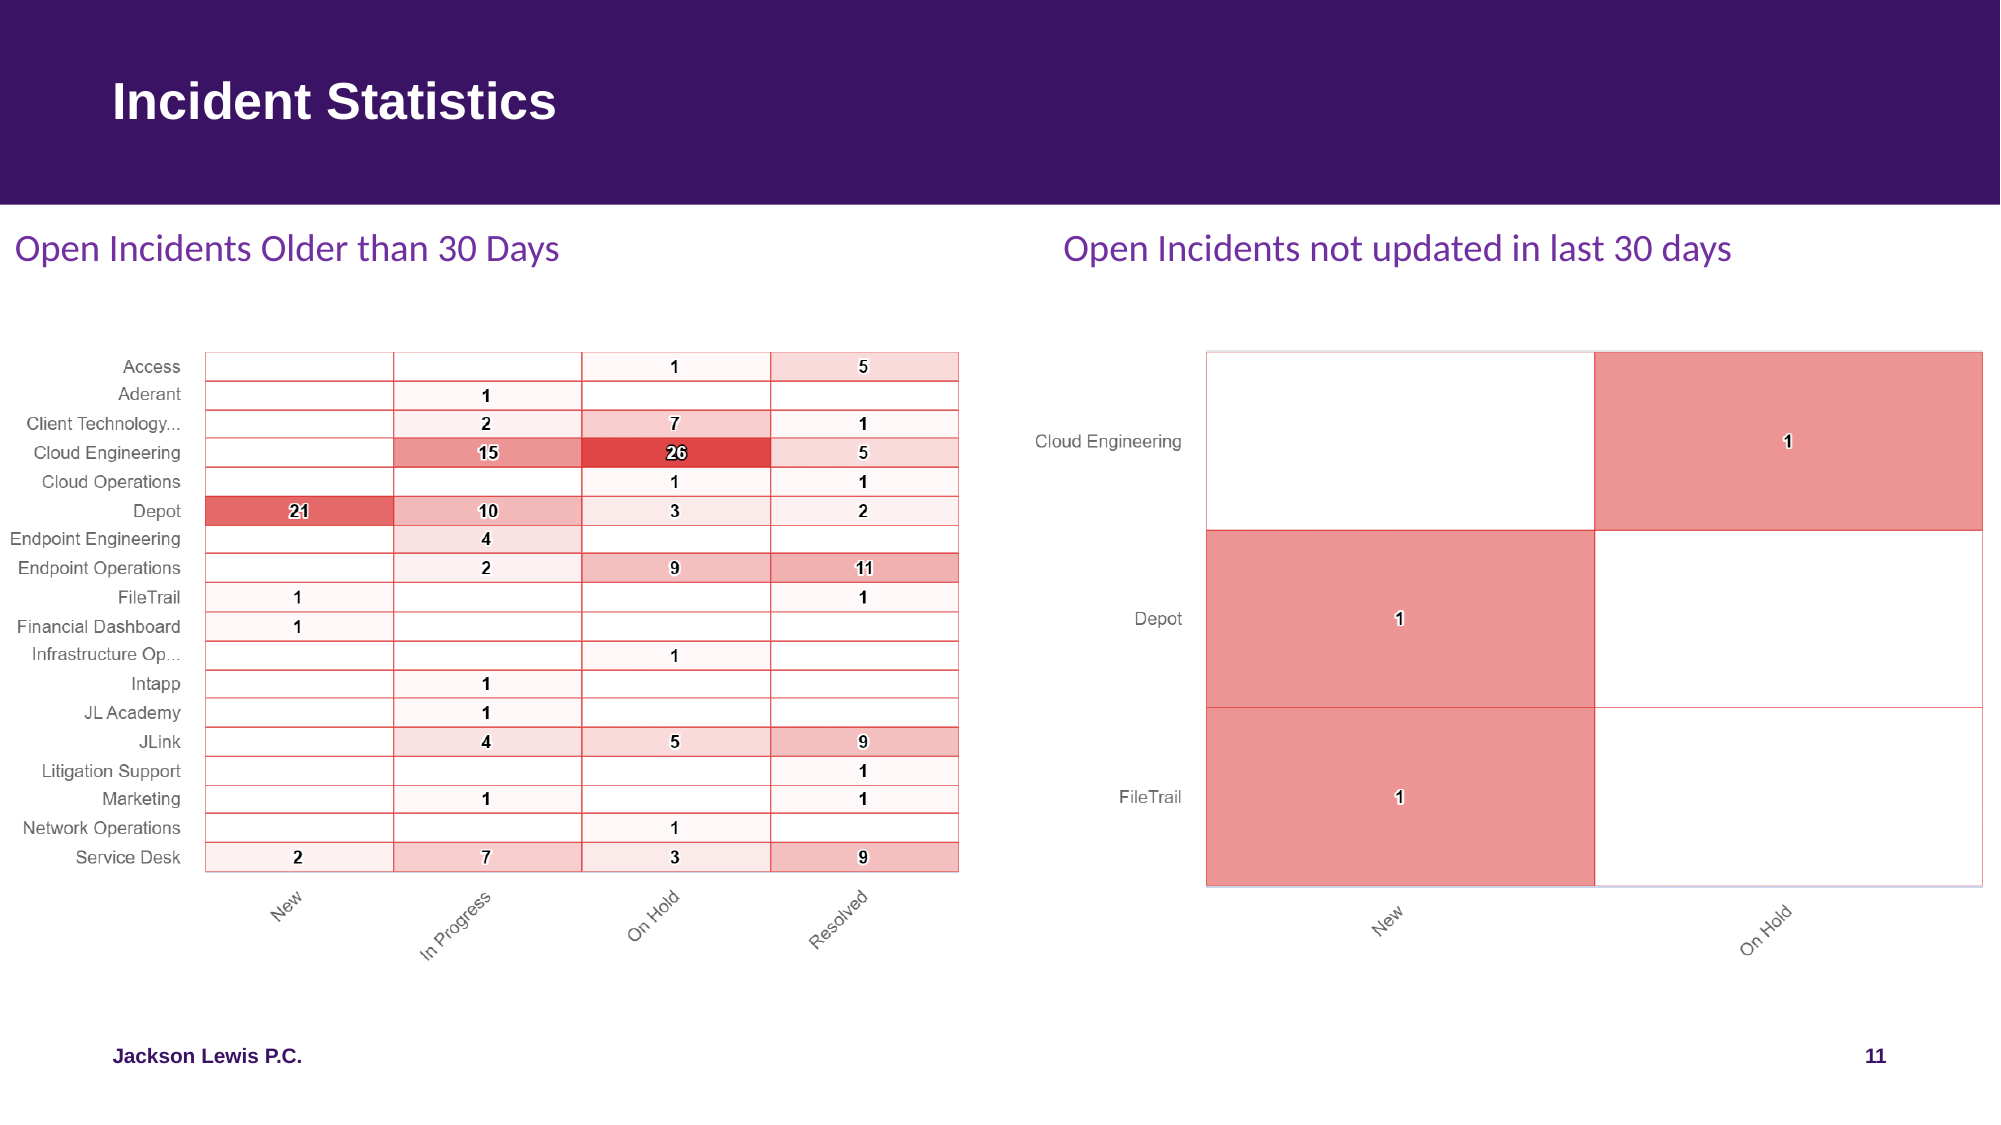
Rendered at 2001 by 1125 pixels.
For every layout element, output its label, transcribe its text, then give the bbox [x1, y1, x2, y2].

picture [1024, 335, 1999, 985]
slide_number 11 [1436, 1042, 1887, 1103]
footer Jackson Lewis P.C. [112, 1042, 788, 1103]
text_box Open Incidents not updated in last 30 days [1048, 215, 1771, 277]
text_box Open Incidents Older than 30 Days [0, 215, 722, 277]
title Incident Statistics [112, 75, 1887, 197]
picture [0, 335, 975, 985]
